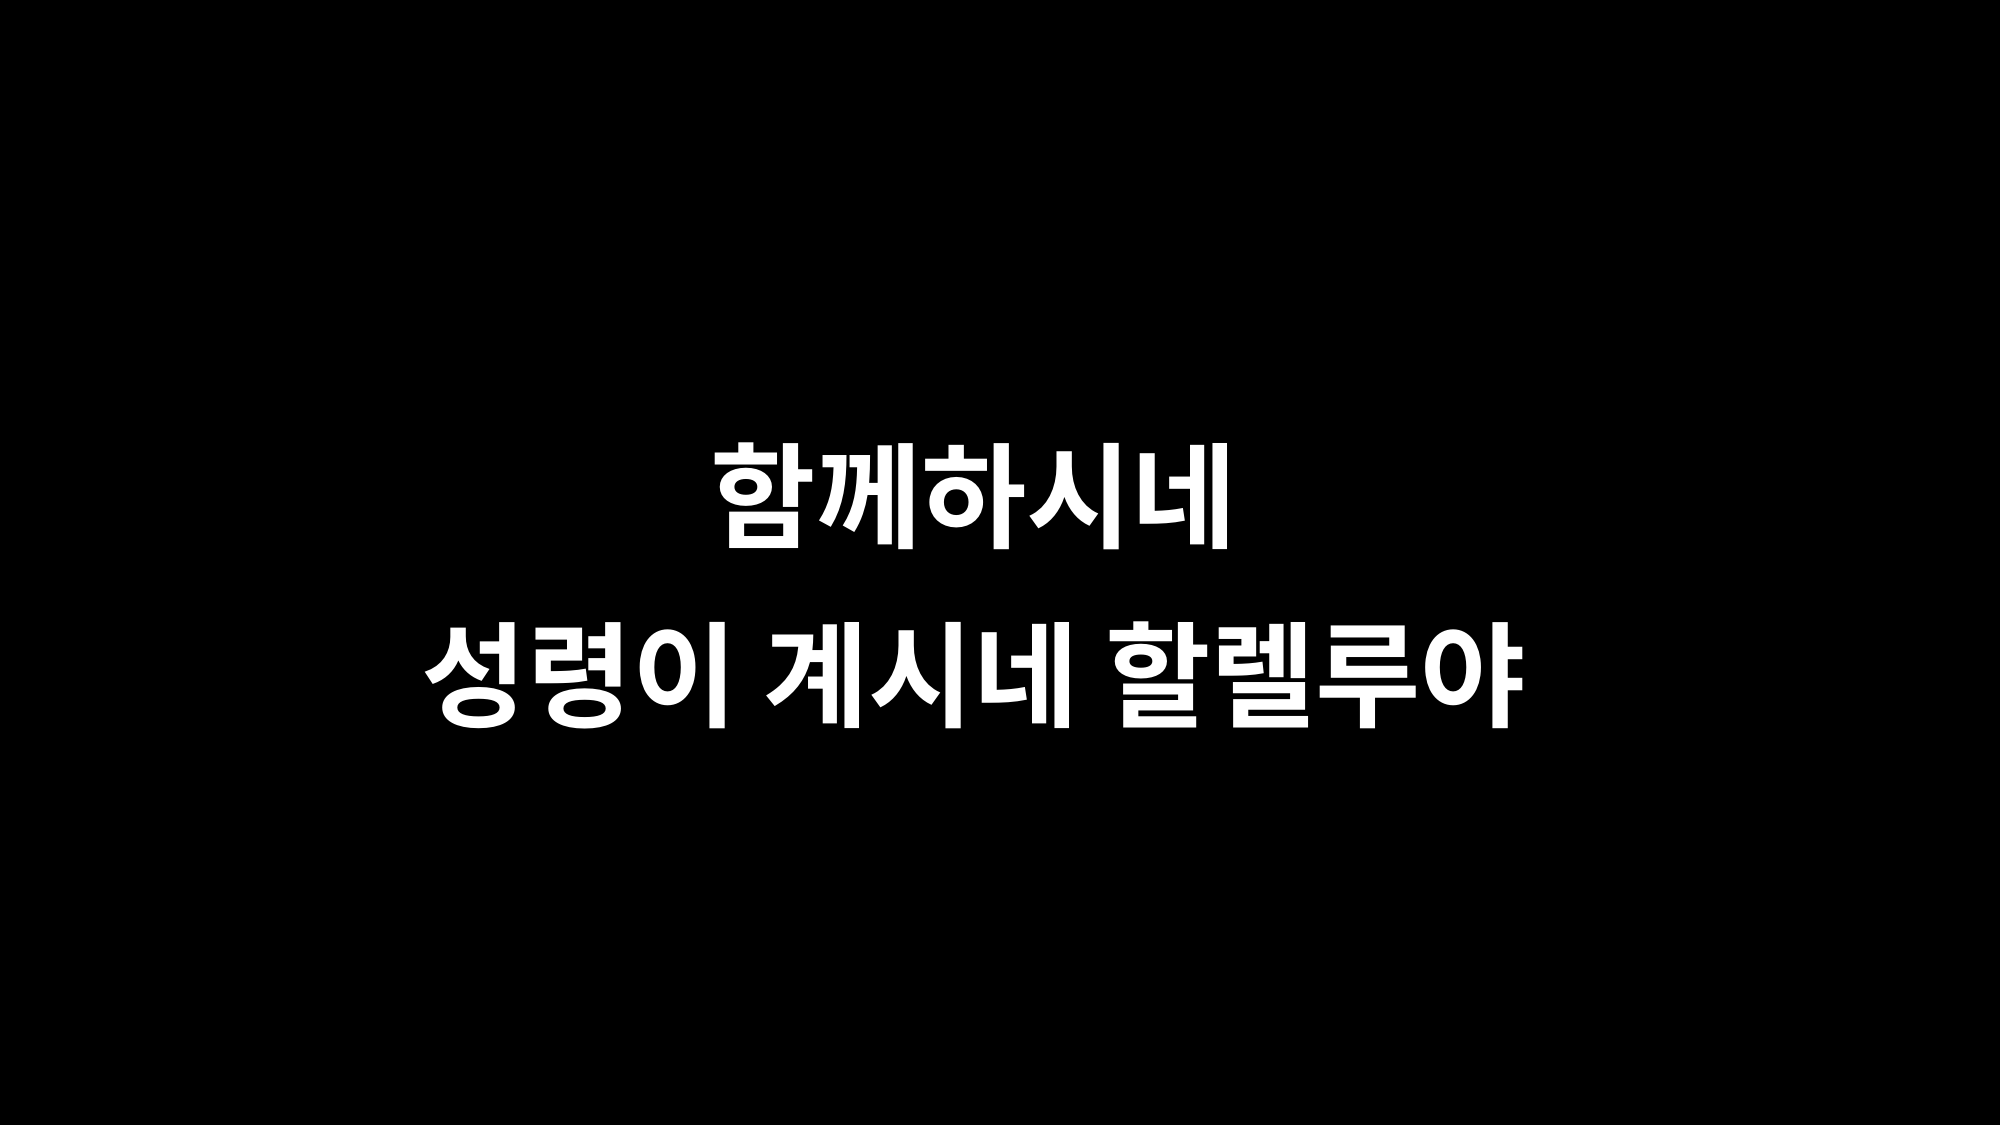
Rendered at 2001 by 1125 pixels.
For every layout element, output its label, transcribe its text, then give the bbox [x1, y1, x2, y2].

text_box 함께하시네 성령이 계시네 할렐루야 [0, 376, 2000, 749]
